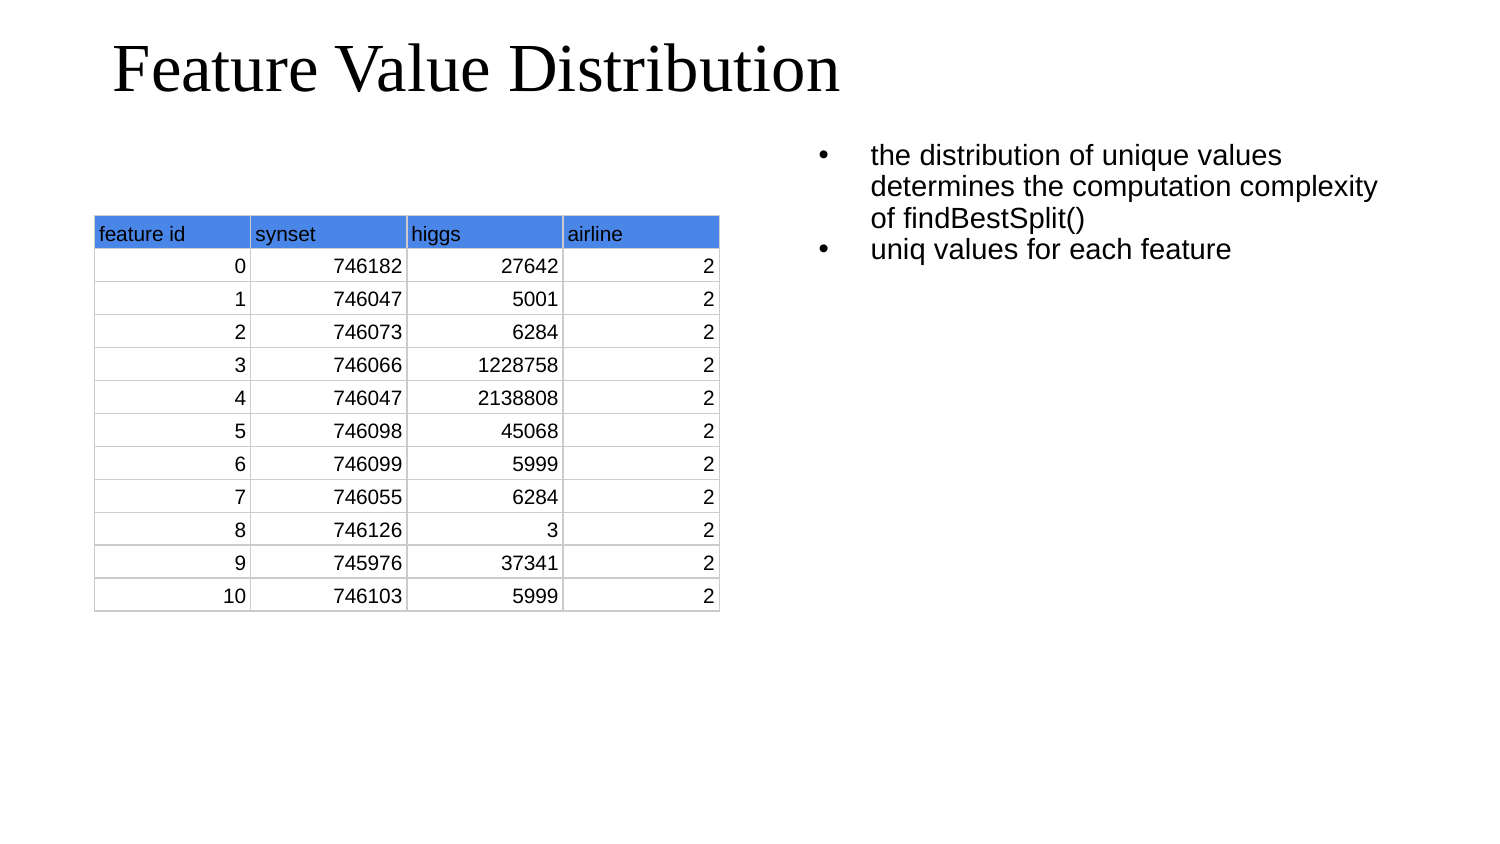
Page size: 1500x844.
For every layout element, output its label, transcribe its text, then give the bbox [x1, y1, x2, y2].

table_cell 2 [564, 282, 719, 314]
table_cell 2 [564, 381, 719, 413]
table_cell 5999 [408, 579, 562, 610]
table_cell 6 [95, 447, 250, 479]
table_cell 3 [408, 513, 562, 544]
table_cell 2 [564, 579, 719, 610]
table_cell 1 [95, 282, 250, 314]
table_header airline [564, 216, 719, 248]
table_cell 27642 [408, 249, 562, 281]
table_cell 10 [95, 579, 250, 610]
table_cell 5 [95, 414, 250, 446]
table_cell 2 [564, 480, 719, 512]
list the distribution of unique values determines the computation complexity of findBestSplit() uniq values for each feature [784, 134, 1422, 761]
table_cell 2 [564, 348, 719, 380]
table_cell 45068 [408, 414, 562, 446]
table_cell 2 [95, 315, 250, 347]
table_header higgs [408, 216, 562, 248]
table_cell 8 [95, 513, 250, 544]
table_cell 2 [564, 447, 719, 479]
table_cell 746047 [251, 282, 406, 314]
table_cell 746103 [251, 579, 406, 610]
table_cell 2 [564, 513, 719, 544]
table_cell 2138808 [408, 381, 562, 413]
title Feature Value Distribution [101, 19, 1396, 120]
table_cell 2 [564, 249, 719, 281]
table_cell 5001 [408, 282, 562, 314]
table_header synset [251, 216, 406, 248]
table_cell 746099 [251, 447, 406, 479]
table_cell 1228758 [408, 348, 562, 380]
table_cell 746098 [251, 414, 406, 446]
table_cell 6284 [408, 480, 562, 512]
table_cell 746066 [251, 348, 406, 380]
table_header feature id [95, 216, 250, 248]
table_cell 9 [95, 546, 250, 577]
table_cell 2 [564, 414, 719, 446]
table_cell 2 [564, 546, 719, 577]
table_cell 746055 [251, 480, 406, 512]
table_cell 2 [564, 315, 719, 347]
table_cell 746182 [251, 249, 406, 281]
table_cell 5999 [408, 447, 562, 479]
table_cell 37341 [408, 546, 562, 577]
table_cell 746073 [251, 315, 406, 347]
table_cell 746126 [251, 513, 406, 544]
table_cell 7 [95, 480, 250, 512]
table_cell 0 [95, 249, 250, 281]
table_cell 746047 [251, 381, 406, 413]
table_cell 6284 [408, 315, 562, 347]
table_cell 3 [95, 348, 250, 380]
table_cell 4 [95, 381, 250, 413]
table_cell 745976 [251, 546, 406, 577]
